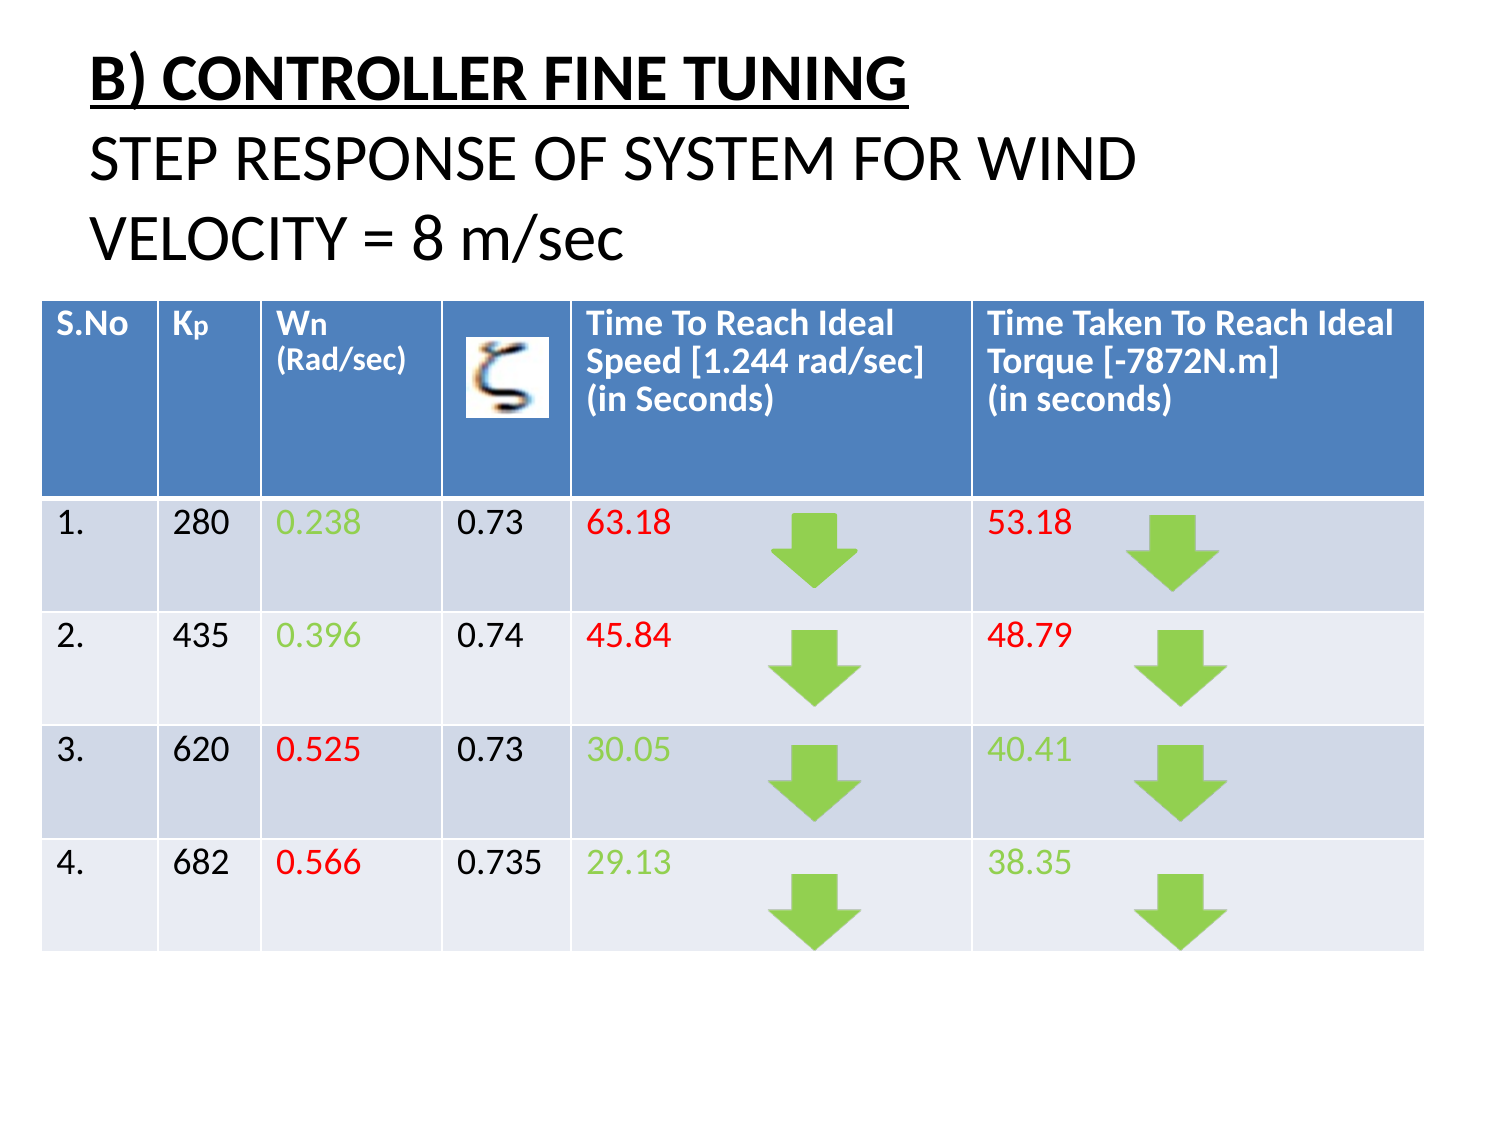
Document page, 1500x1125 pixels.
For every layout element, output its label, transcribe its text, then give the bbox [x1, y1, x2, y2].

table_cell 48.79 [973, 613, 1424, 724]
picture [1133, 630, 1228, 708]
table_header Kp [159, 301, 260, 496]
table_cell 620 [159, 726, 260, 838]
picture [1133, 744, 1228, 822]
table_cell 0.73 [443, 501, 570, 611]
text_box B) CONTROLLER FINE TUNING STEP RESPONSE OF SYSTEM FOR WIND VELOCITY = 8 m/sec [75, 26, 1400, 282]
table_cell 0.73 [443, 726, 570, 838]
table_cell 0.238 [262, 501, 441, 611]
table_cell 0.74 [443, 613, 570, 724]
table_header Wn (Rad/sec) [262, 301, 441, 496]
table_cell 3. [42, 726, 157, 838]
table_cell 2. [42, 613, 157, 724]
picture [466, 337, 549, 418]
table_header S.No [42, 301, 157, 496]
table_cell 30.05 [572, 726, 971, 838]
table_cell 0.566 [262, 840, 441, 951]
table_cell 1. [42, 501, 157, 611]
table_cell 40.41 [973, 726, 1424, 838]
table_header Time Taken To Reach Ideal Torque [-7872N.m] (in seconds) [973, 301, 1424, 496]
table_header Time To Reach Ideal Speed [1.244 rad/sec] (in Seconds) [572, 301, 971, 496]
picture [1133, 874, 1228, 952]
picture [767, 874, 863, 952]
picture [1124, 515, 1220, 592]
text_box [771, 513, 858, 588]
table_cell 4. [42, 840, 157, 951]
table_cell 53.18 [973, 501, 1424, 611]
table_cell 0.396 [262, 613, 441, 724]
table_cell 29.13 [572, 840, 971, 951]
picture [767, 744, 862, 822]
table_cell 38.35 [973, 840, 1424, 951]
table_cell 280 [159, 501, 260, 611]
table_cell 682 [159, 840, 260, 951]
table_header [443, 301, 570, 496]
picture [767, 630, 862, 708]
table_cell 63.18 [572, 501, 971, 611]
table_cell 45.84 [572, 613, 971, 724]
table_cell 0.735 [443, 840, 570, 951]
table_cell 435 [159, 613, 260, 724]
table_cell 0.525 [262, 726, 441, 838]
